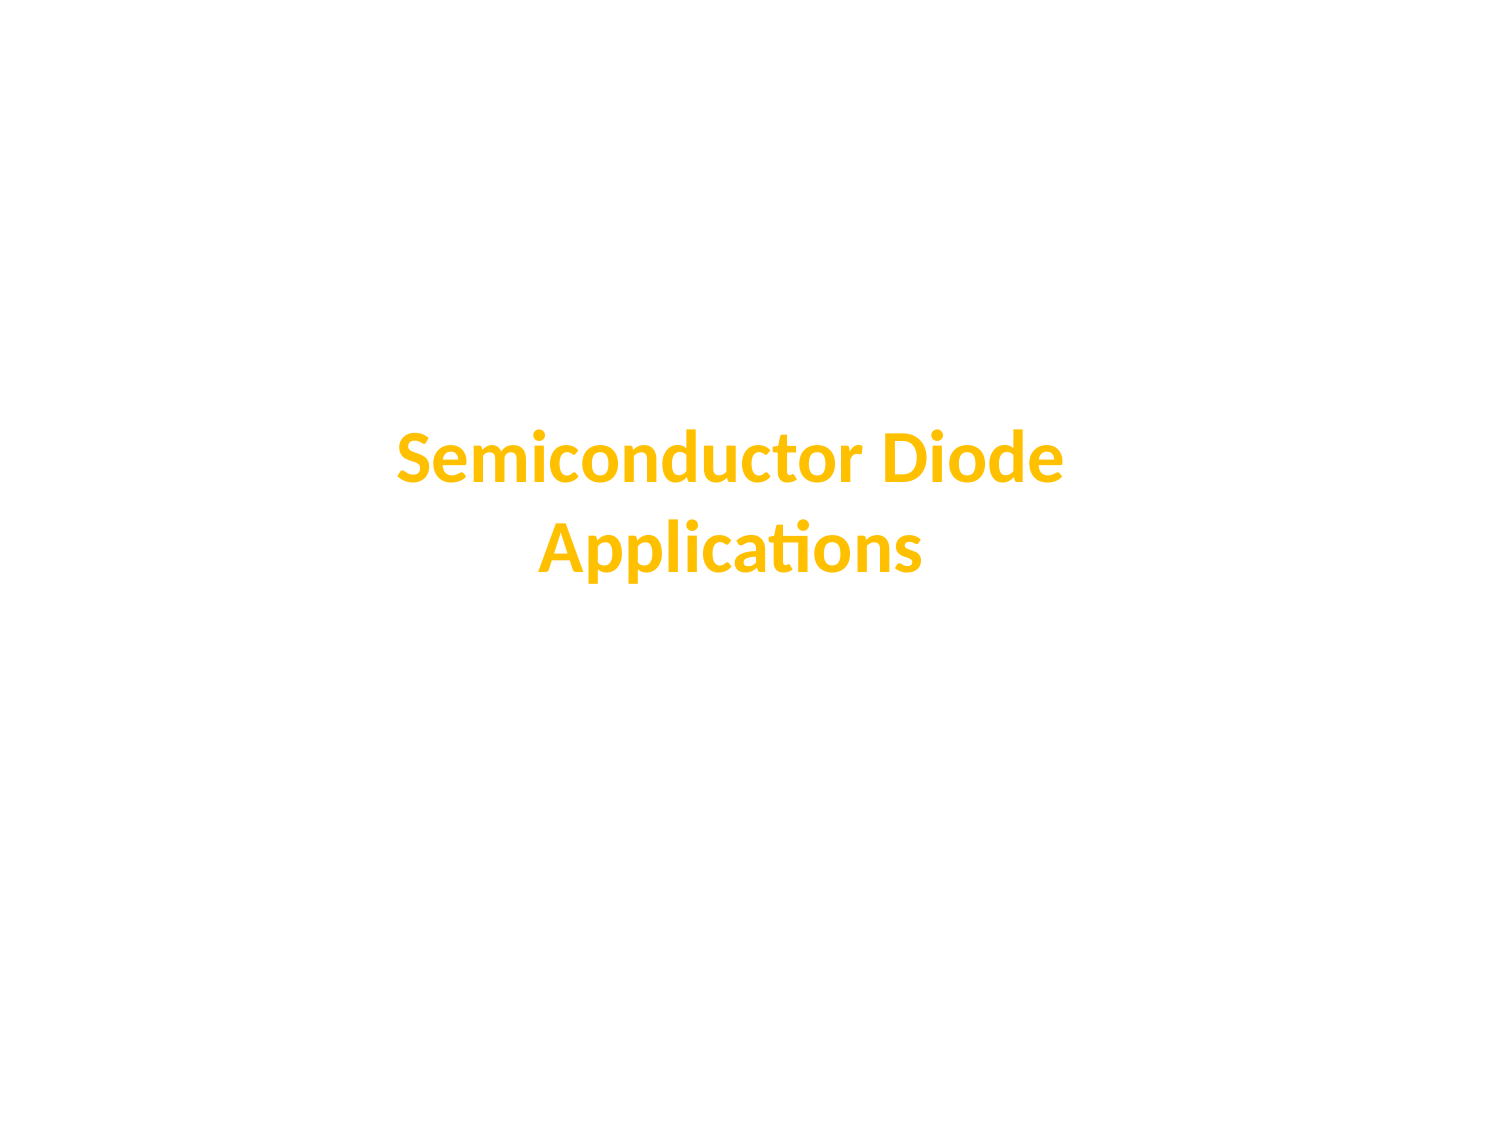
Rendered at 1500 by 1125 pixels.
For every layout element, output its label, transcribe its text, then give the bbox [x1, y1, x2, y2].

text_box Semiconductor Diode Applications [274, 399, 1188, 595]
